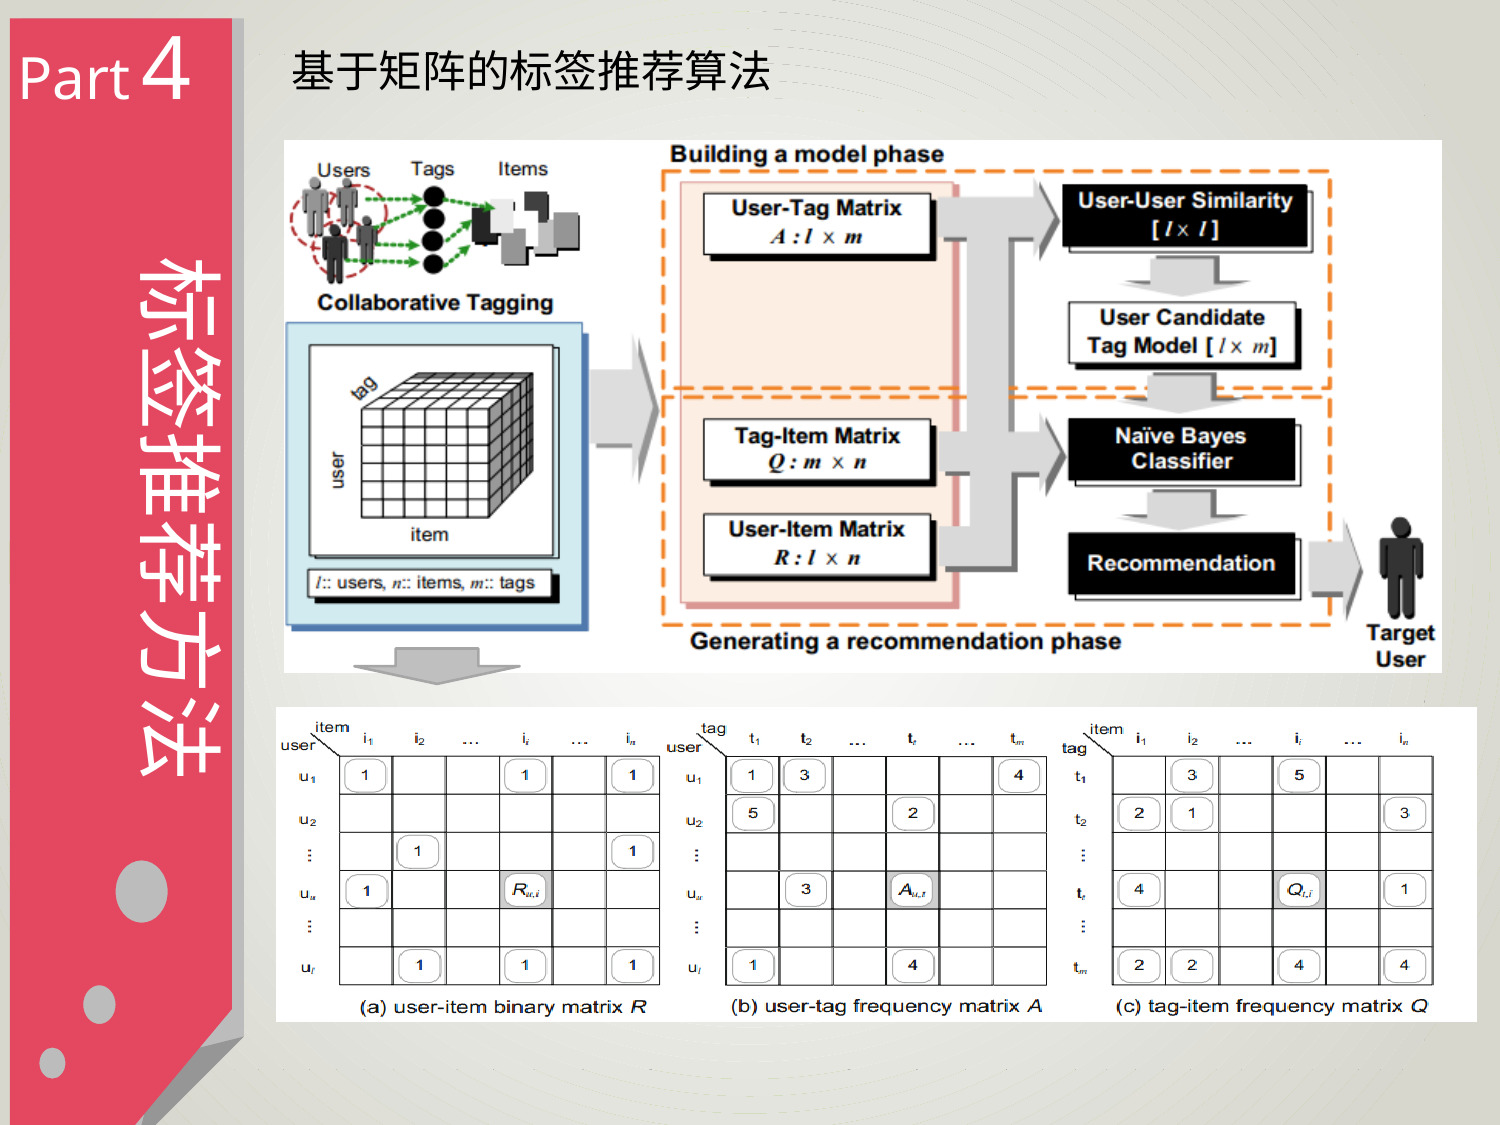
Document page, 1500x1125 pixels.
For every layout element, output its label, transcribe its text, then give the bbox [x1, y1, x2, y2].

text_box 基于矩阵的标签推荐算法 [276, 36, 921, 104]
picture [284, 140, 1442, 673]
picture [276, 707, 1477, 1023]
text_box [421, 682, 453, 686]
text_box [2, 4, 244, 1125]
